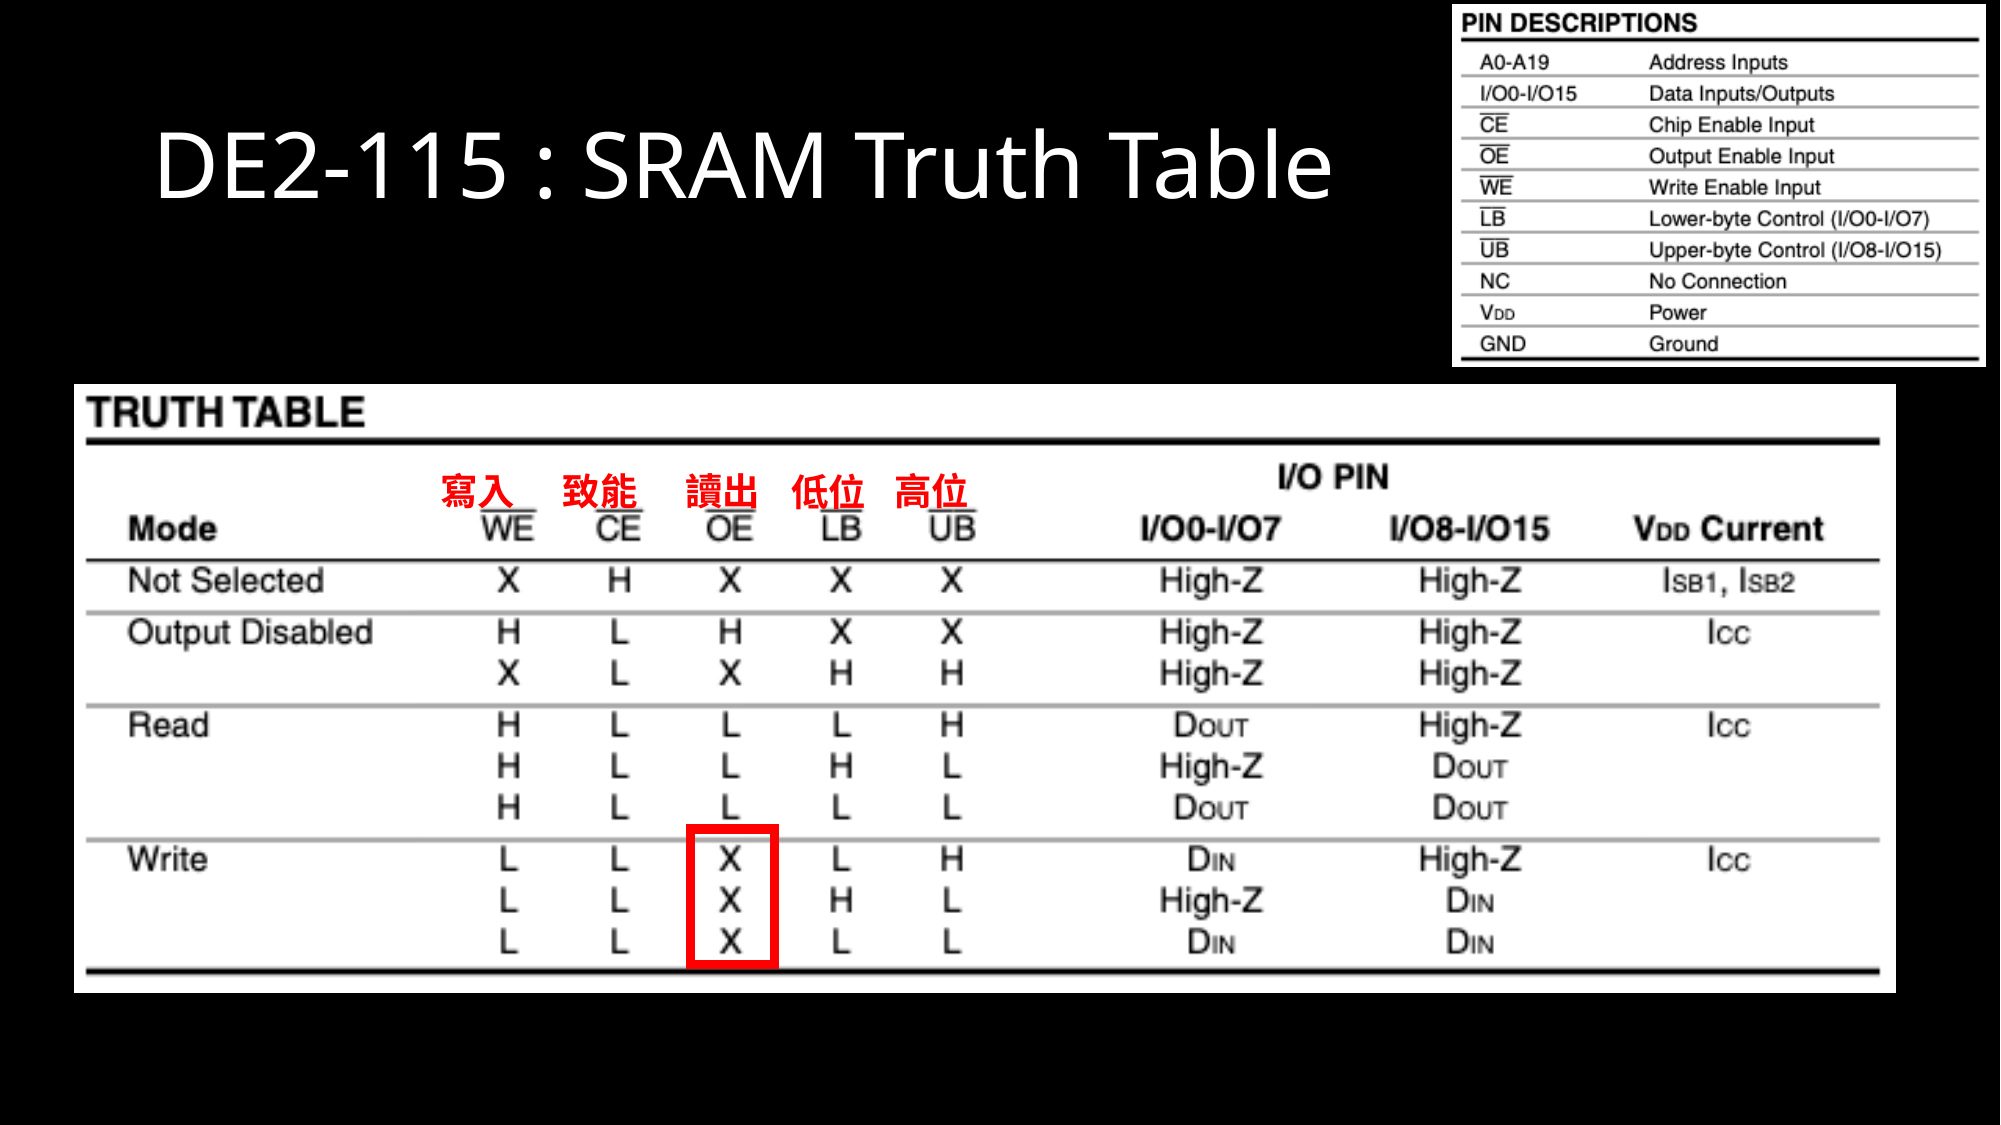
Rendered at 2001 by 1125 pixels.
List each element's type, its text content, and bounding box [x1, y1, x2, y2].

picture [74, 384, 1896, 993]
title DE2-115 : SRAM Truth Table [137, 59, 1452, 278]
picture [1452, 4, 1986, 367]
